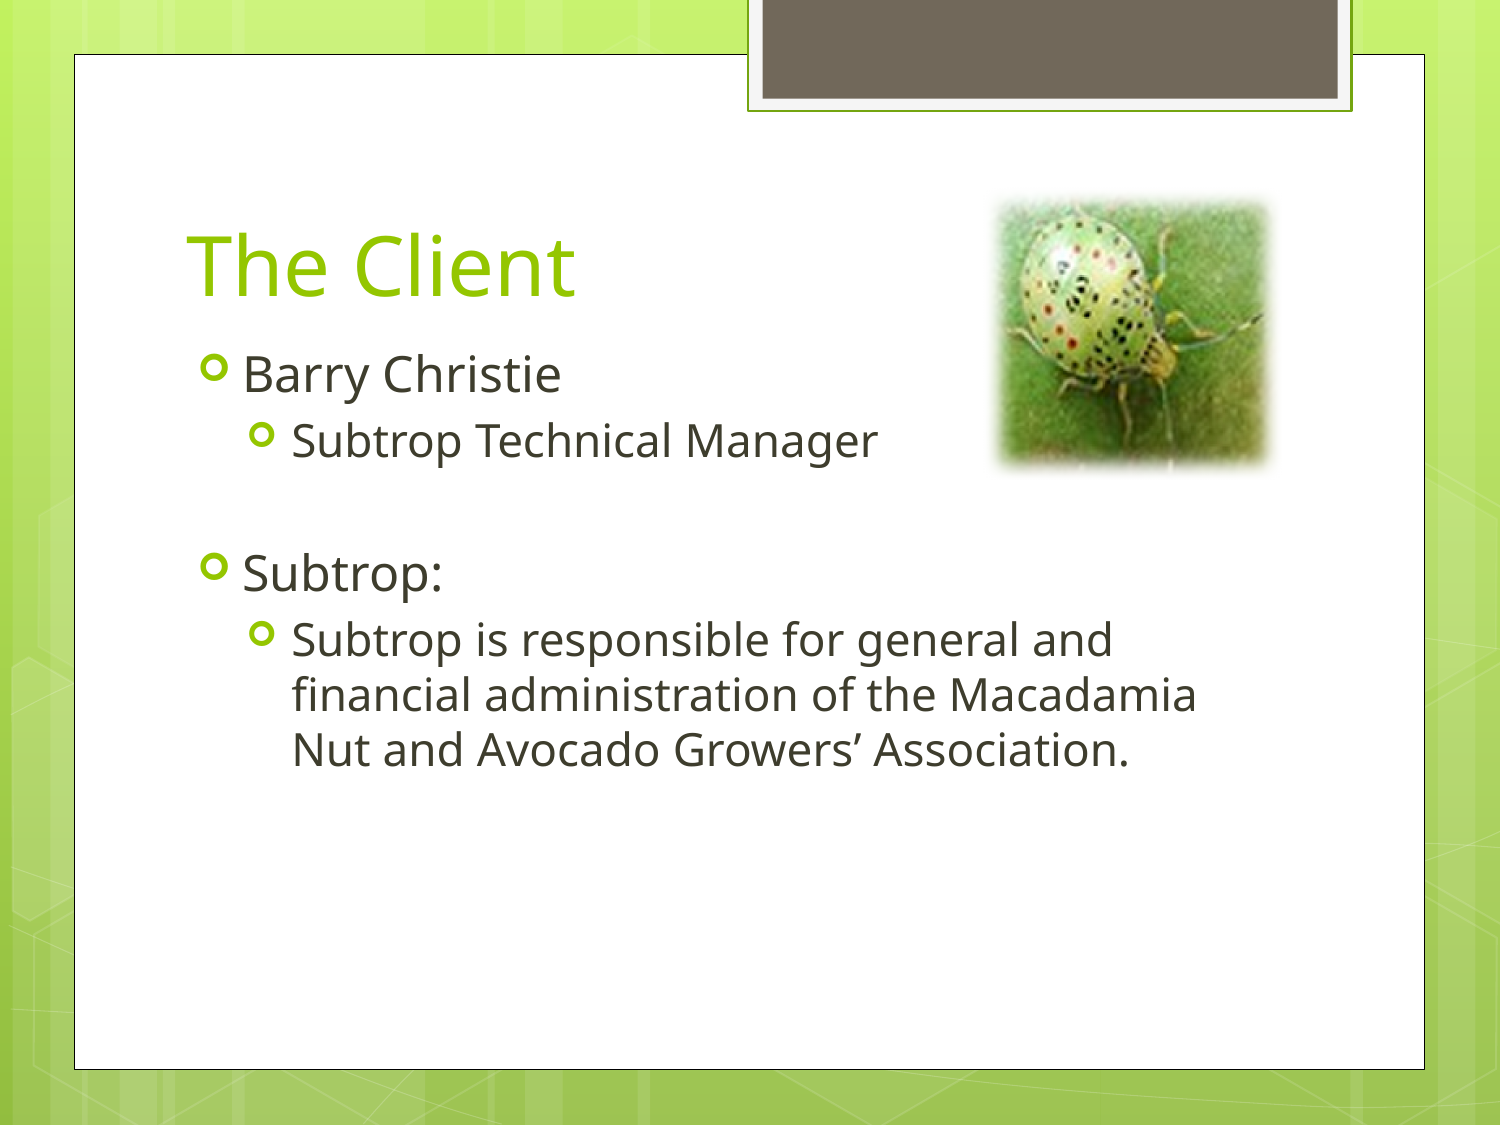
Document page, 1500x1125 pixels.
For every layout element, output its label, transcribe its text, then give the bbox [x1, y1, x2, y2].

picture [982, 187, 1284, 481]
title The Client [171, 168, 1324, 321]
list Barry Christie Subtrop Technical Manager Subtrop: Subtrop is responsible for general and financial administration of the Macadamia Nut and Avocado Growers’ Association. [171, 335, 1283, 957]
